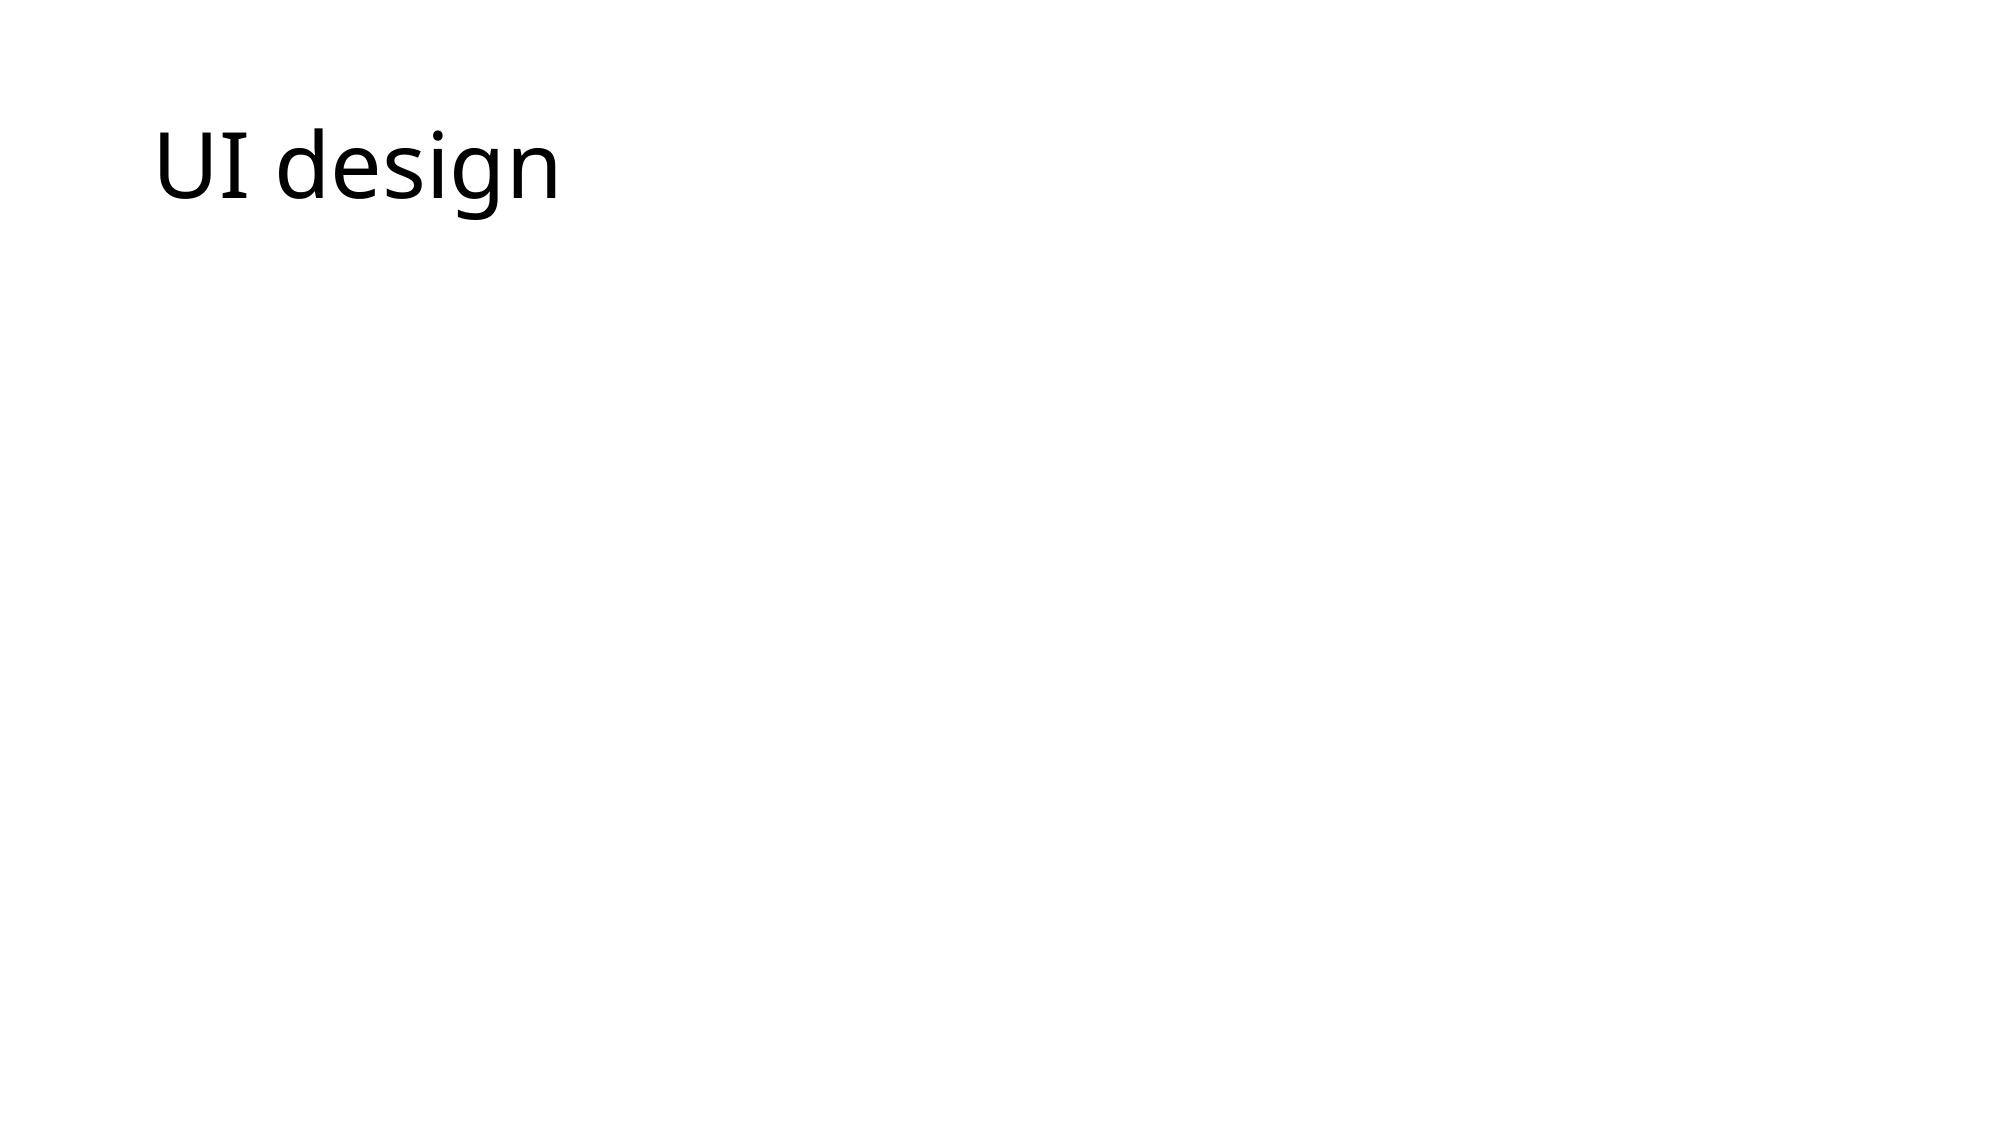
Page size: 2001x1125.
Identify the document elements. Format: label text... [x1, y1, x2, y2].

title UI design [137, 59, 1863, 278]
